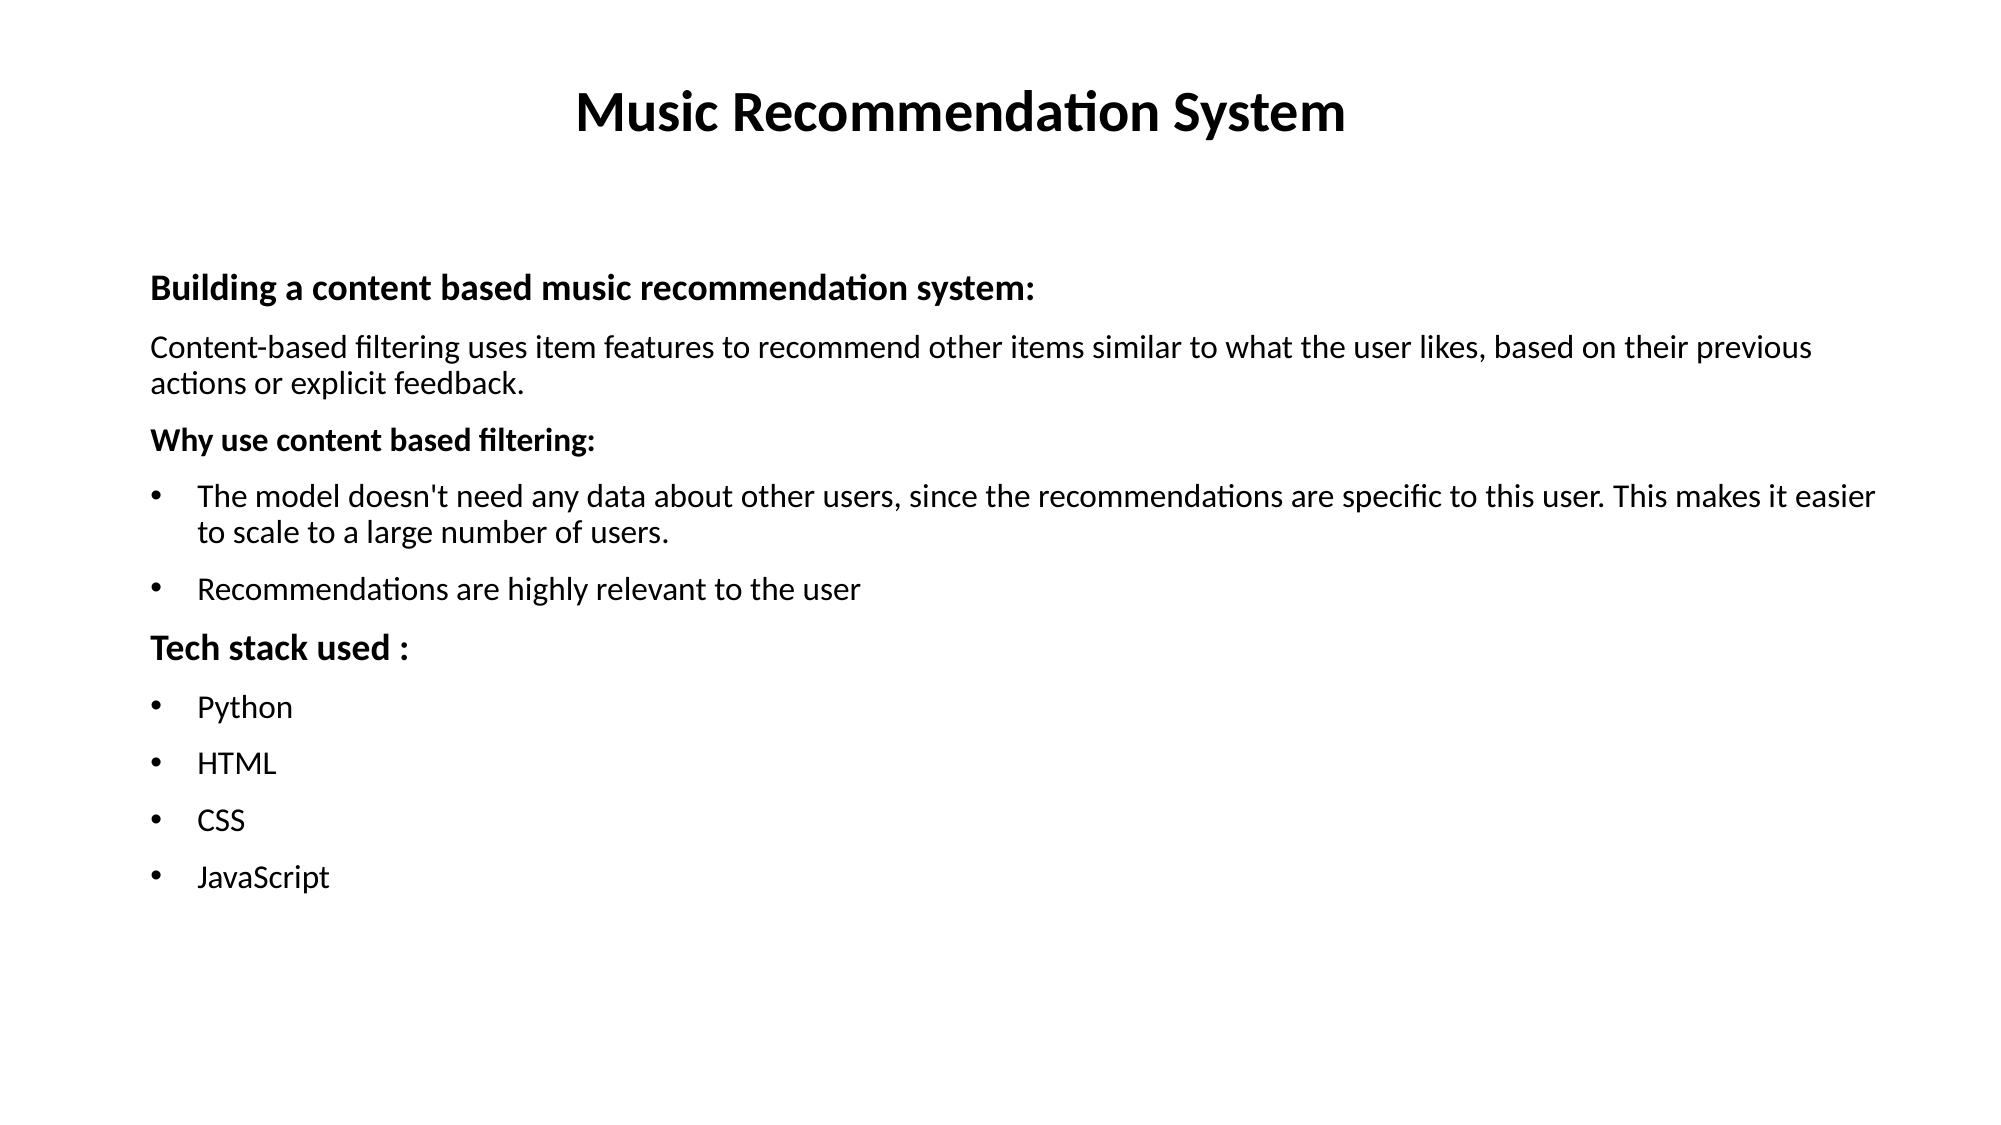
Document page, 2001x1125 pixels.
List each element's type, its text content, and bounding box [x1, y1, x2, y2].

subtitle Building a content based music recommendation system: Content-based filtering uses item features to recommend other items similar to what the user likes, based on their previous actions or explicit feedback. Why use content based filtering: The model doesn't need any data about other users, since the recommendations are specific to this user. This makes it easier to scale to a large number of users. Recommendations are highly relevant to the user Tech stack used : Python HTML CSS JavaScript [135, 195, 1911, 1077]
title Music Recommendation System [522, 89, 1401, 152]
